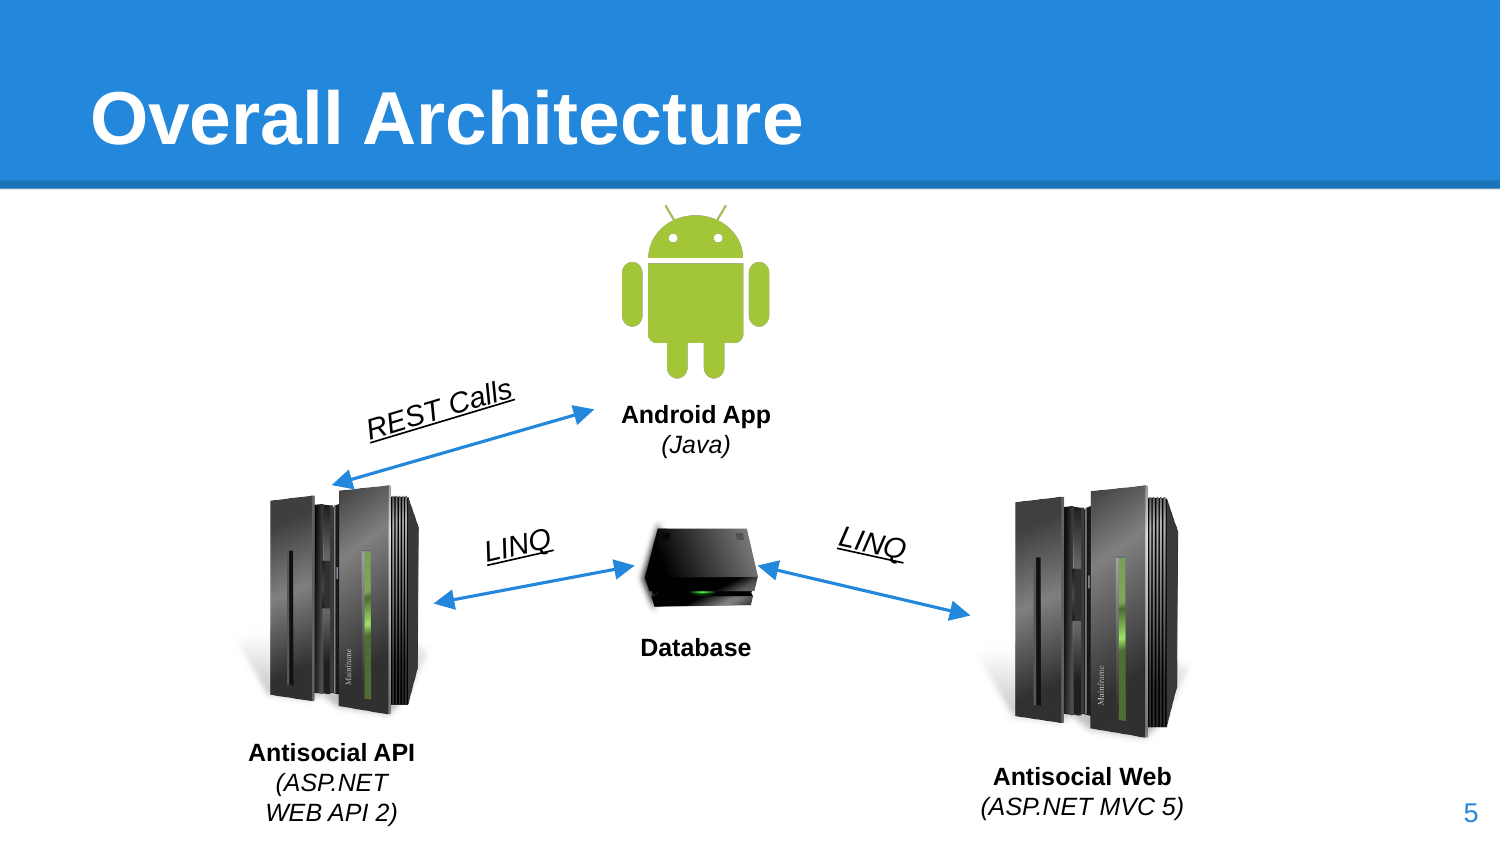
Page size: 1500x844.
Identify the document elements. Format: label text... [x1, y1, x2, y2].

text_box Antisocial API (ASP.NET WEB API 2) [229, 729, 434, 774]
picture [622, 205, 770, 381]
picture [229, 484, 434, 723]
slide_number 5 [1403, 779, 1494, 844]
picture [635, 503, 758, 628]
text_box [331, 409, 595, 486]
text_box Database [594, 616, 798, 668]
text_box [433, 565, 635, 604]
text_box LINQ [775, 489, 965, 564]
text_box Android App (Java) [594, 383, 798, 436]
picture [970, 484, 1196, 747]
text_box LINQ [439, 491, 616, 563]
title Overall Architecture [75, 33, 1425, 175]
text_box REST Calls [342, 347, 541, 407]
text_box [757, 565, 971, 616]
text_box Antisocial Web (ASP.NET MVC 5) [938, 745, 1227, 798]
